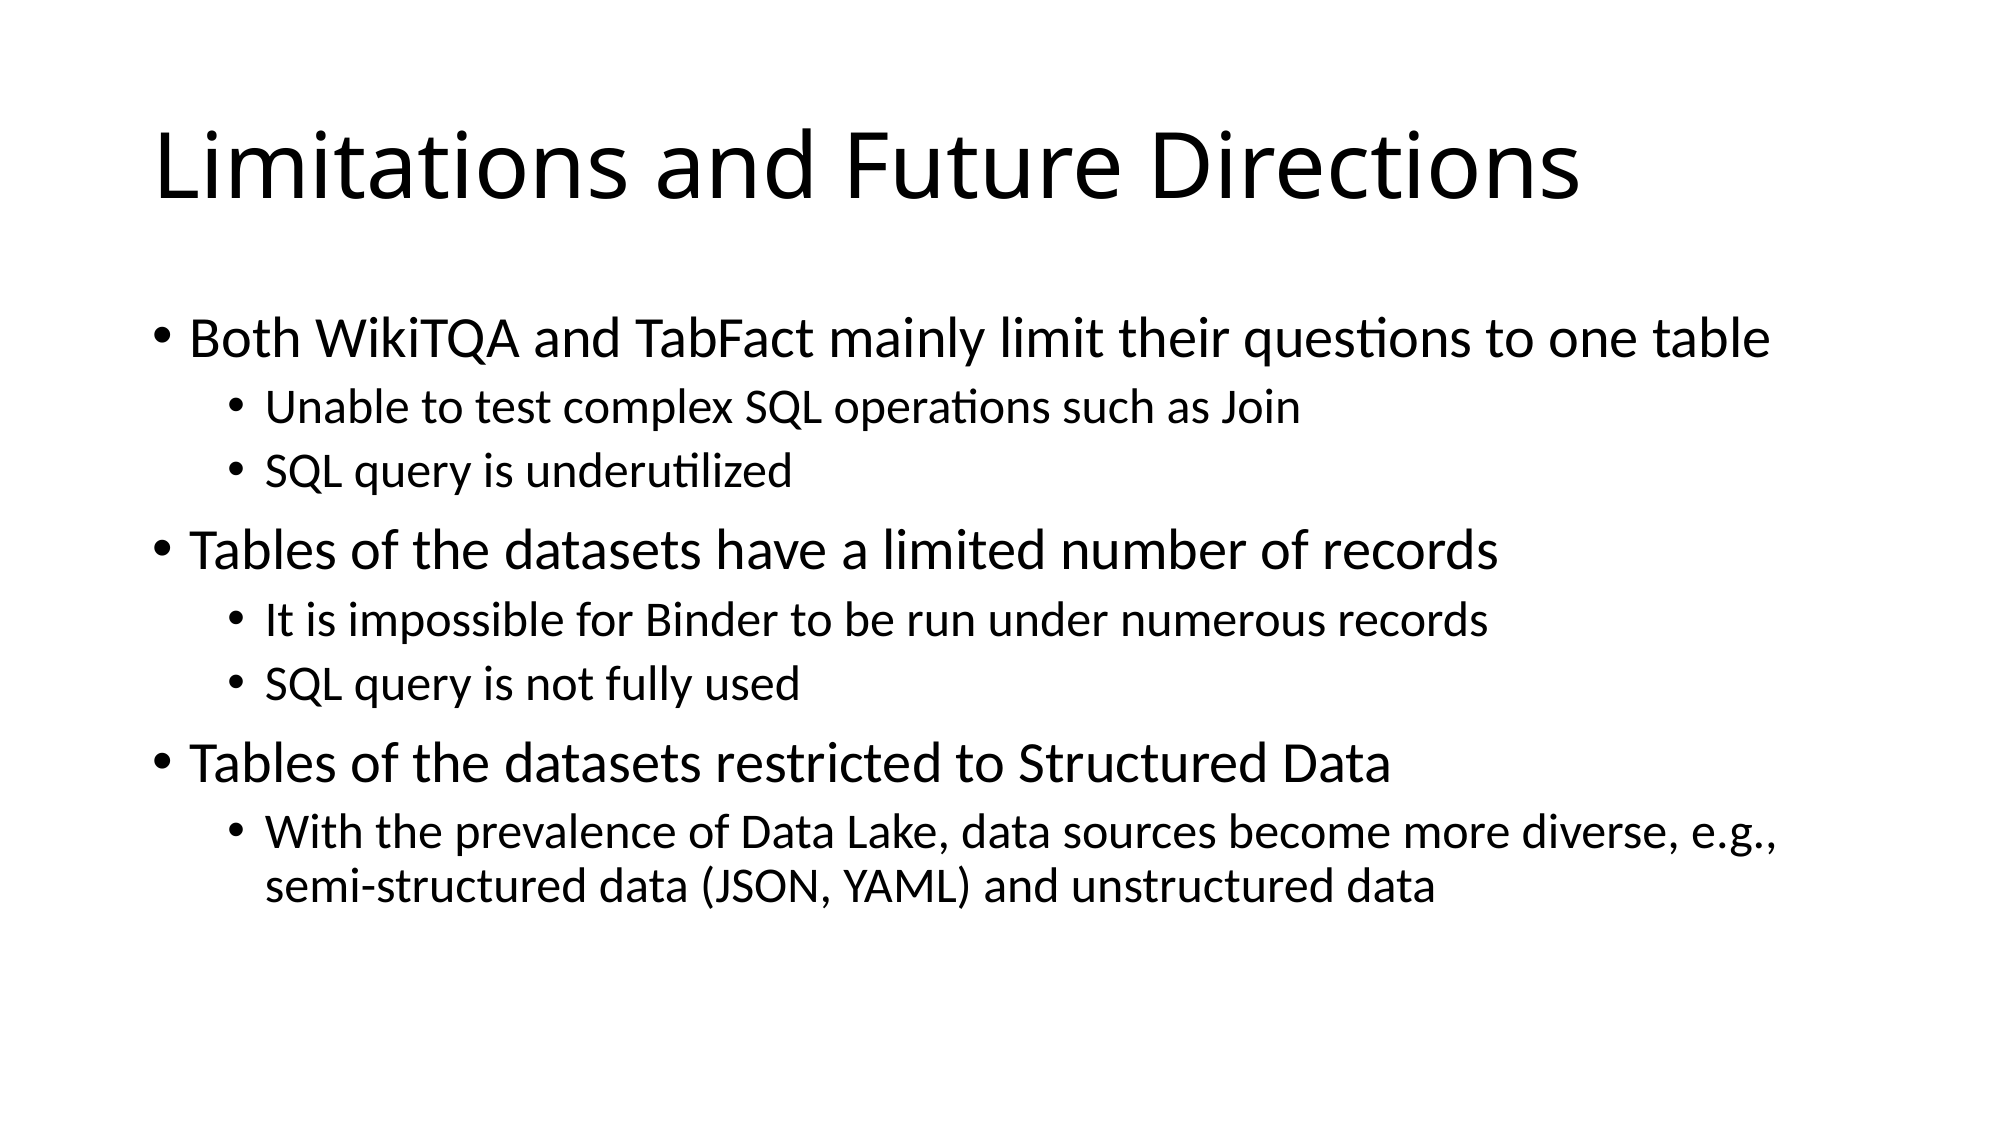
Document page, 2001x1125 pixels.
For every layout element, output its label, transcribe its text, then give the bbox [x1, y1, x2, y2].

title Limitations and Future Directions [137, 59, 1863, 278]
list Both WikiTQA and TabFact mainly limit their questions to one table Unable to test complex SQL operations such as Join SQL query is underutilized Tables of the datasets have a limited number of records It is impossible for Binder to be run under numerous records SQL query is not fully used Tables of the datasets restricted to Structured Data With the prevalence of Data Lake, data sources become more diverse, e.g., semi-structured data (JSON, YAML) and unstructured data [137, 299, 1863, 1014]
